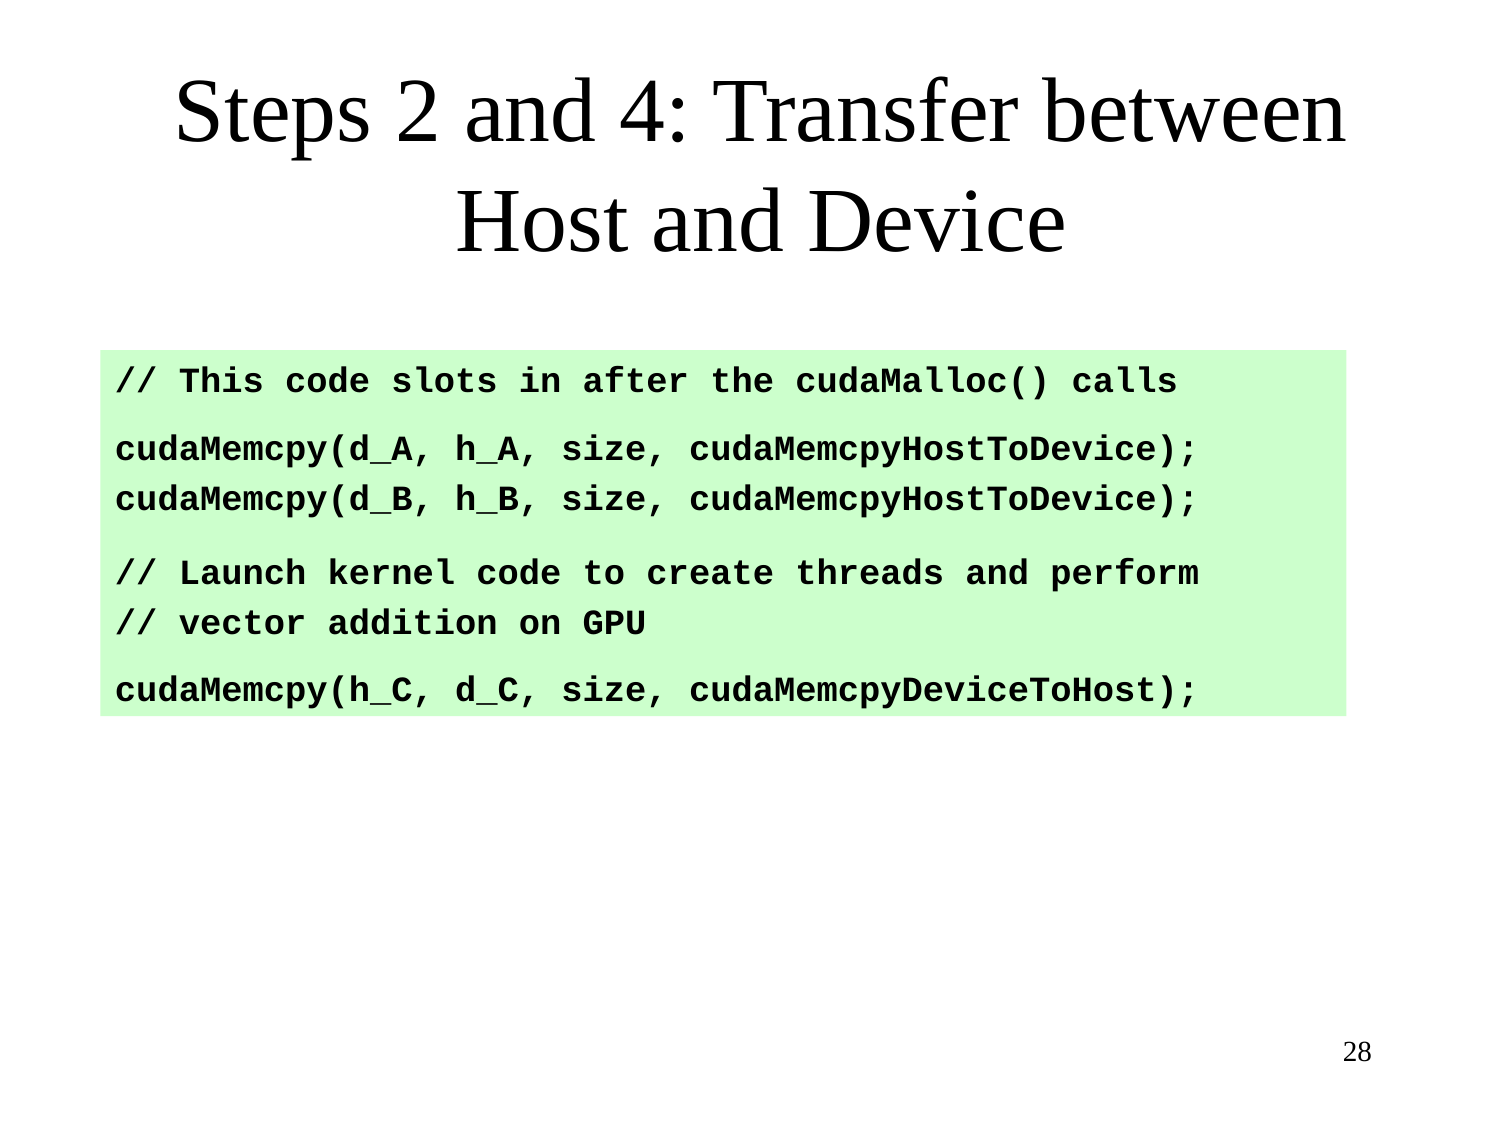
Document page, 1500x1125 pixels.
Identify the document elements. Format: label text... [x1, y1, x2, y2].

slide_number 28 [1074, 1024, 1388, 1101]
title Steps 2 and 4: Transfer between Host and Device [64, 66, 1459, 254]
text_box // This code slots in after the cudaMalloc() calls cudaMemcpy(d_A, h_A, size, cudaMemcpyHostToDevice); cudaMemcpy(d_B, h_B, size, cudaMemcpyHostToDevice); // Launch kernel code to create threads and perform // vector addition on GPU cudaMemcpy(h_C, d_C, size, cudaMemcpyDeviceToHost); [100, 350, 1347, 717]
